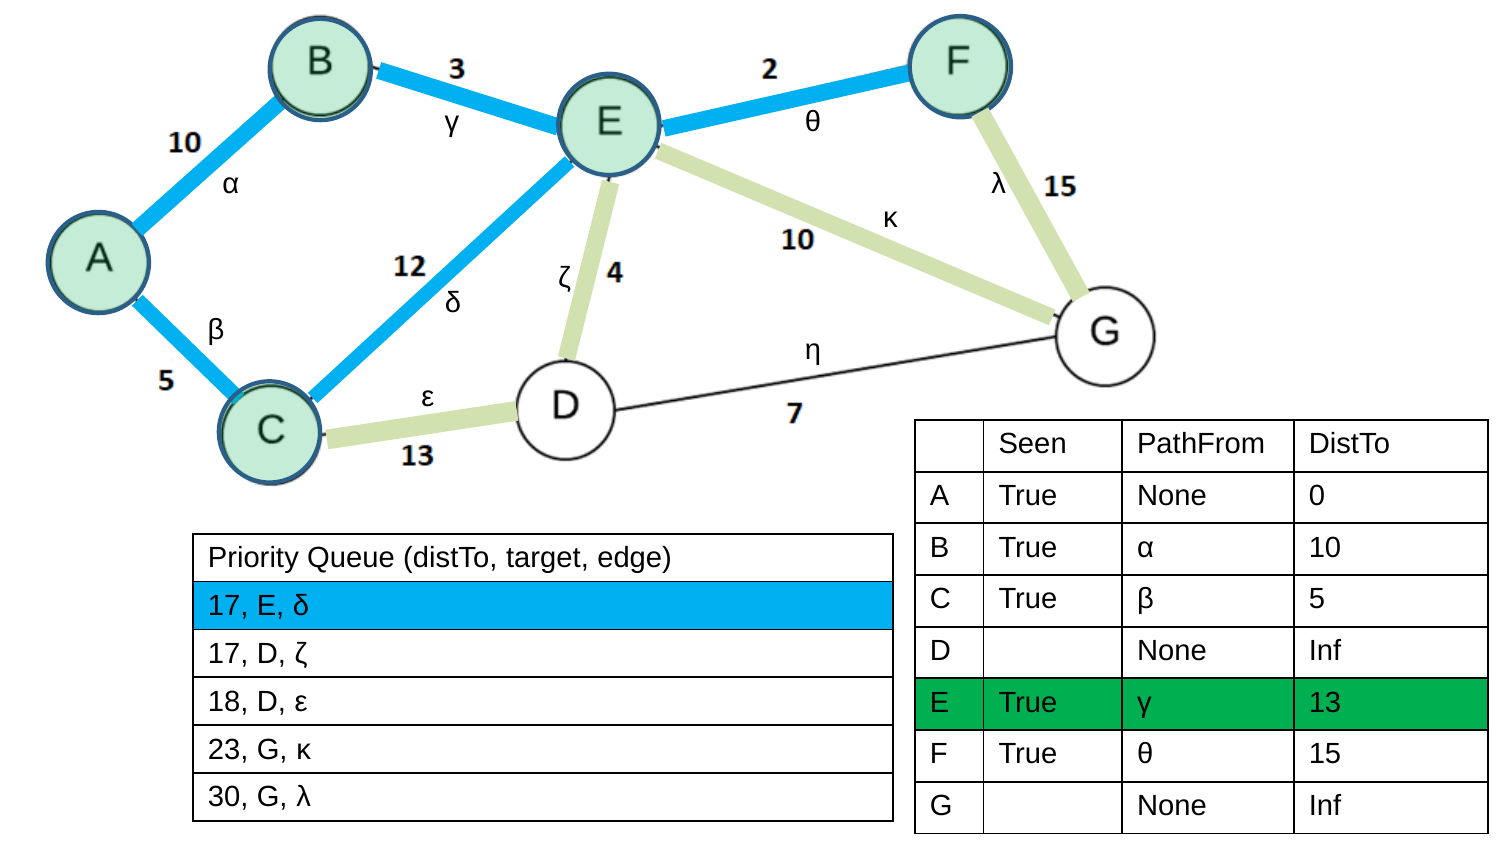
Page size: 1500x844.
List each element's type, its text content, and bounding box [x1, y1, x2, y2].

table_cell 13 [1295, 679, 1487, 729]
table_cell β [1123, 576, 1293, 626]
table_cell γ [1123, 679, 1293, 729]
table_cell True [984, 527, 1121, 574]
table_cell C [916, 576, 983, 626]
table_cell 10 [1295, 524, 1487, 574]
table_cell [984, 783, 1121, 833]
table_cell 17, E, δ [194, 582, 892, 629]
table_cell F [916, 731, 983, 781]
table_cell α [1123, 524, 1293, 574]
table_cell 30, G, λ [194, 774, 892, 820]
table_cell 0 [1295, 473, 1487, 522]
table_cell [984, 628, 1121, 677]
picture [11, 0, 1191, 519]
table_cell 17, D, ζ [194, 630, 892, 676]
table_cell None [1194, 473, 1293, 522]
table_cell 15 [1295, 731, 1487, 781]
table_header DistTo [1295, 421, 1487, 471]
table_cell None [1123, 783, 1293, 833]
table_cell True [984, 679, 1121, 729]
table_header Priority Queue (distTo, target, edge) [194, 535, 892, 581]
table_cell True [984, 576, 1121, 626]
table_cell 5 [1295, 576, 1487, 626]
table_cell 23, G, κ [194, 726, 892, 772]
table_cell D [916, 628, 983, 677]
table_cell B [916, 527, 983, 574]
table_header PathFrom [1195, 421, 1293, 471]
table_cell θ [1123, 731, 1293, 781]
table_cell None [1123, 628, 1293, 677]
table_cell E [916, 679, 983, 729]
table_cell 18, D, ε [194, 678, 892, 724]
table_cell Inf [1295, 783, 1487, 833]
table_cell G [916, 783, 983, 833]
table_cell Inf [1295, 628, 1487, 677]
table_cell True [984, 731, 1121, 781]
